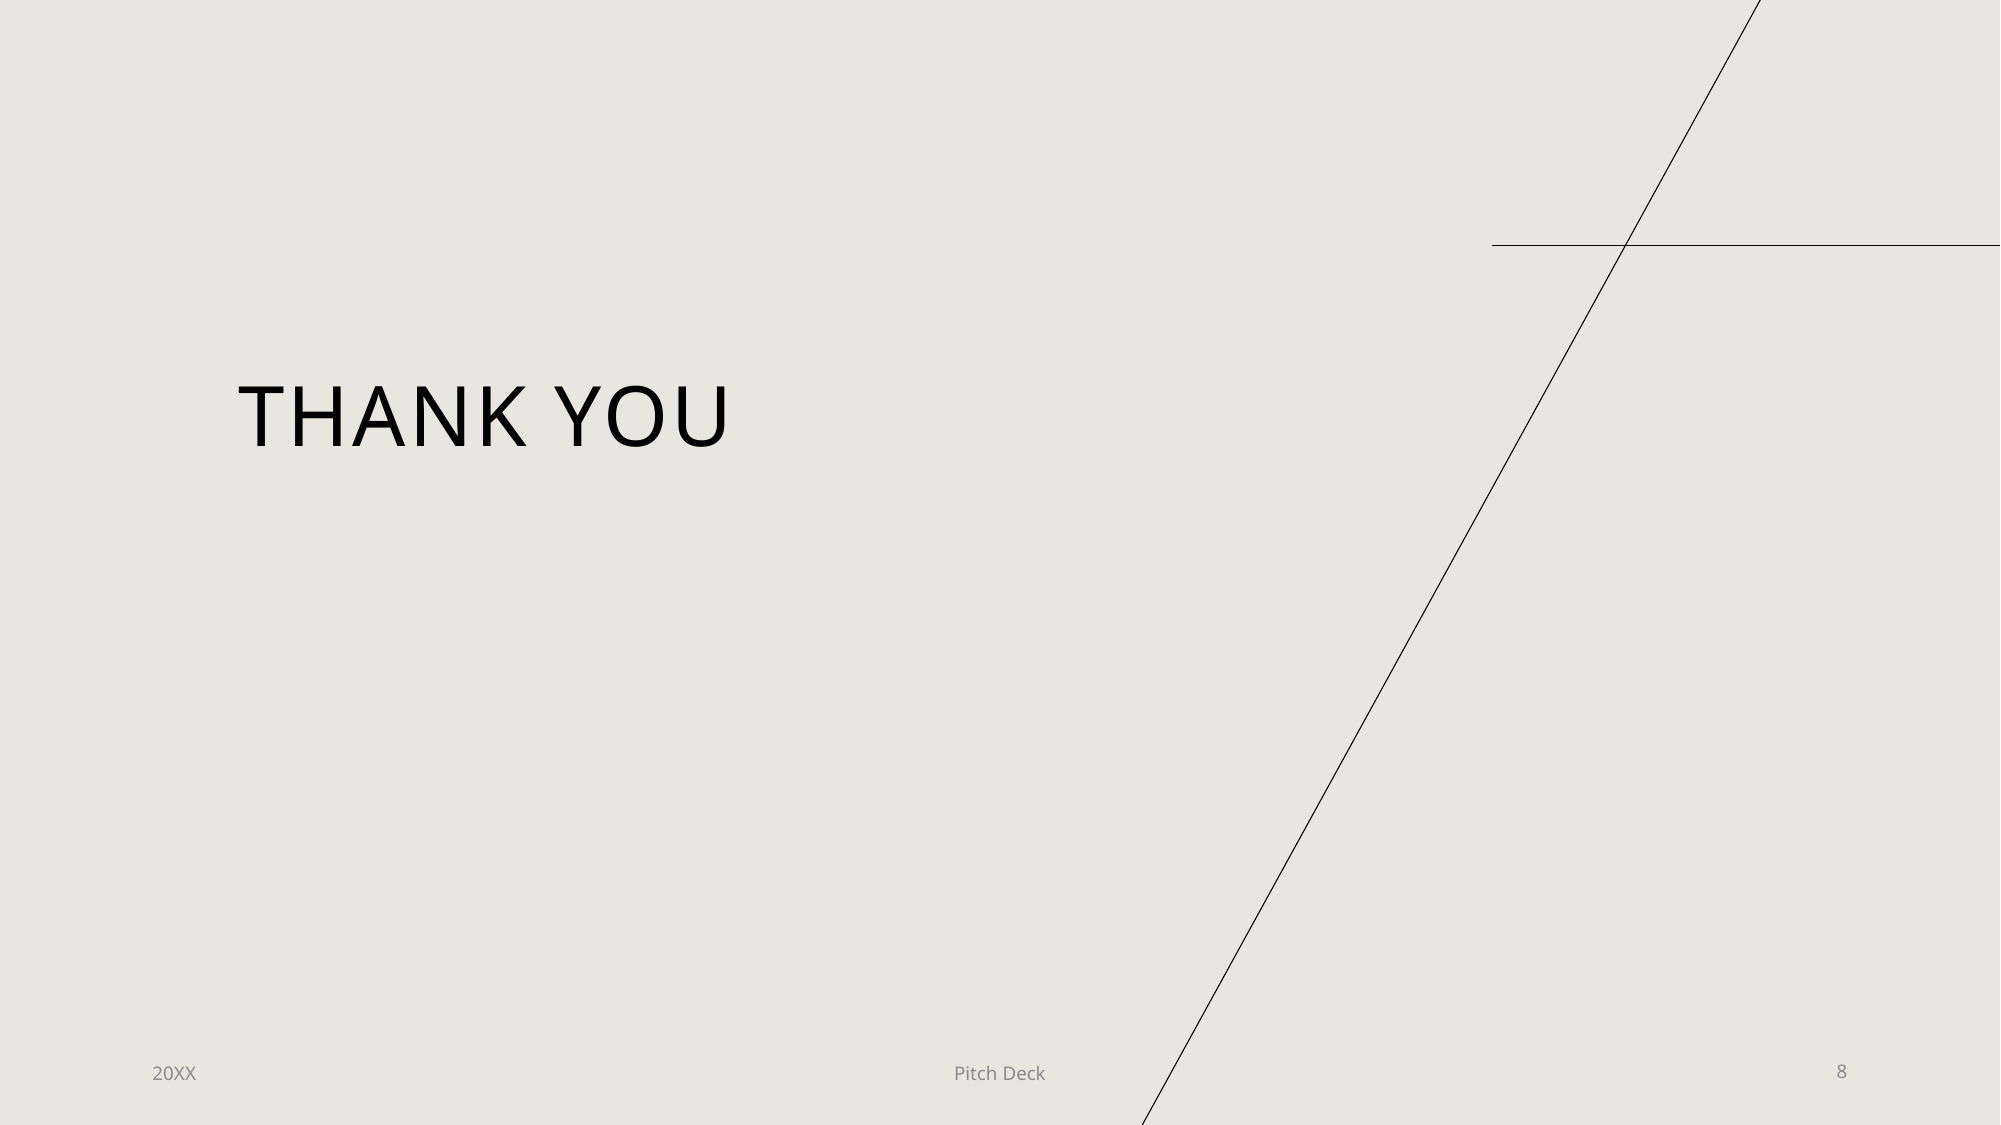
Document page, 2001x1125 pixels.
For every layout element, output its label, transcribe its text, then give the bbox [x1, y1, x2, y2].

slide_number 8 [1412, 1042, 1863, 1103]
footer Pitch Deck [857, 1042, 1143, 1103]
slide_number 20XX [137, 1042, 588, 1103]
title Thank You [223, 274, 1062, 472]
